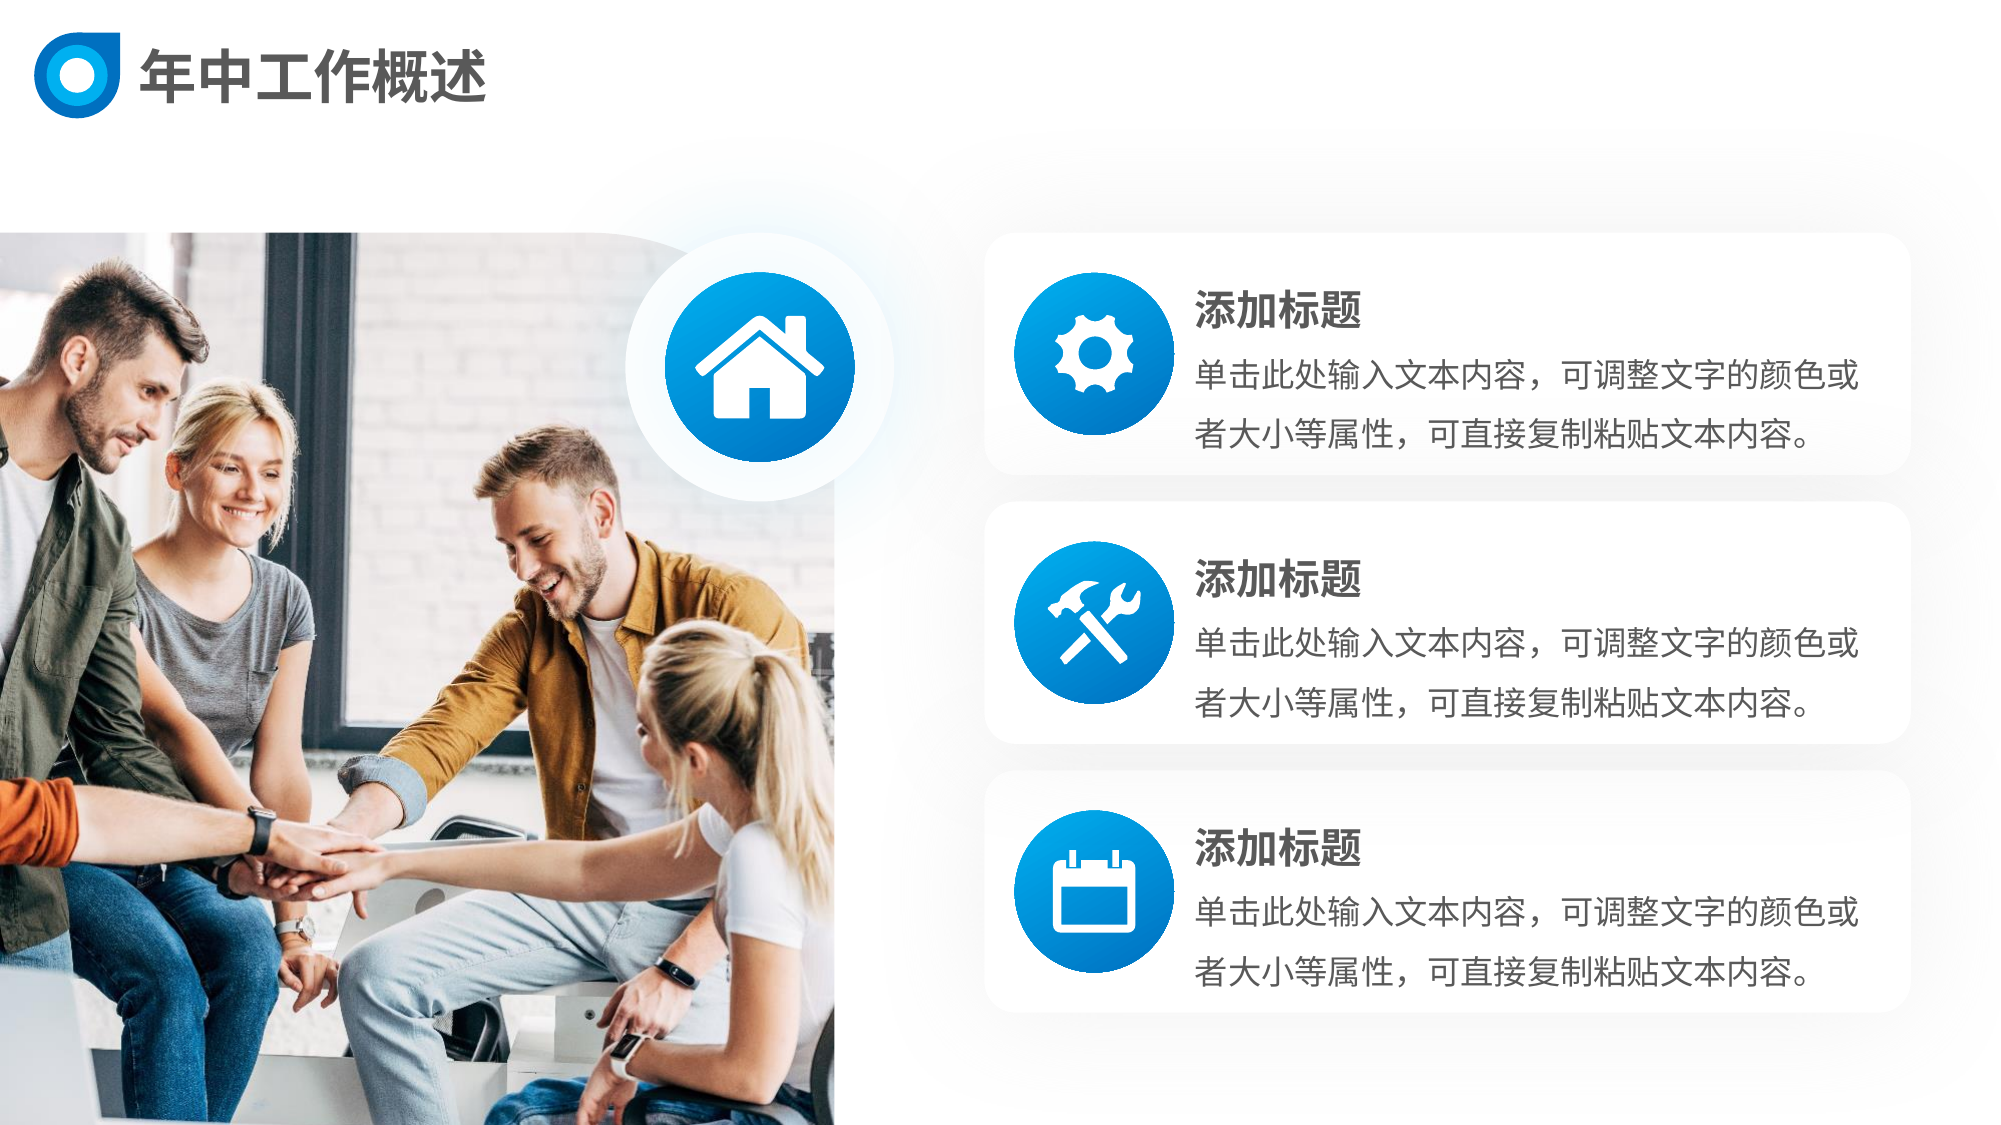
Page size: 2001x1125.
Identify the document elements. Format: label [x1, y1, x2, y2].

text_box [34, 32, 505, 119]
text_box [984, 232, 1911, 476]
picture [0, 232, 835, 1125]
text_box [625, 232, 895, 502]
text_box [984, 501, 1911, 744]
text_box [984, 770, 1911, 1013]
